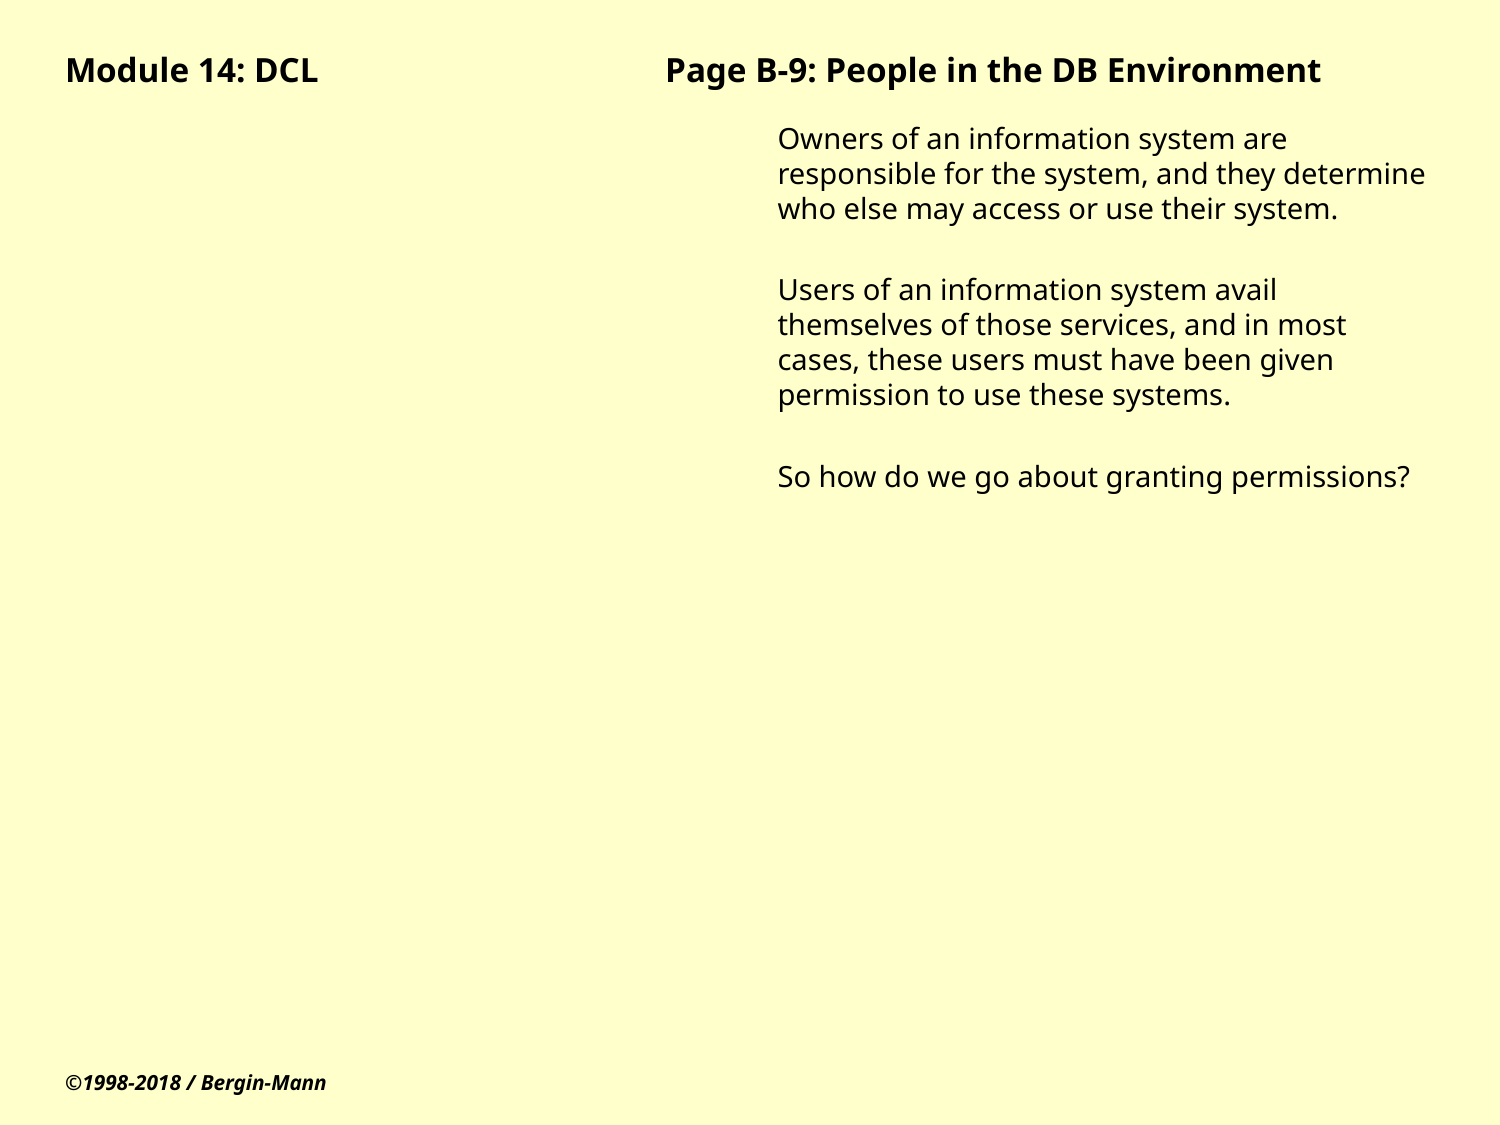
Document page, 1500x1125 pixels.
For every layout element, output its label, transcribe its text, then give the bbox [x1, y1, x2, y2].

list Owners of an information system are responsible for the system, and they determine who else may access or use their system. Users of an information system avail themselves of those services, and in most cases, these users must have been given permission to use these systems. So how do we go about granting permissions? [762, 112, 1450, 1050]
slide_number ©1998-2018 / Bergin-Mann [50, 1062, 425, 1100]
title Module 14: DCL Page B-9: People in the DB Environment [50, 37, 1450, 100]
